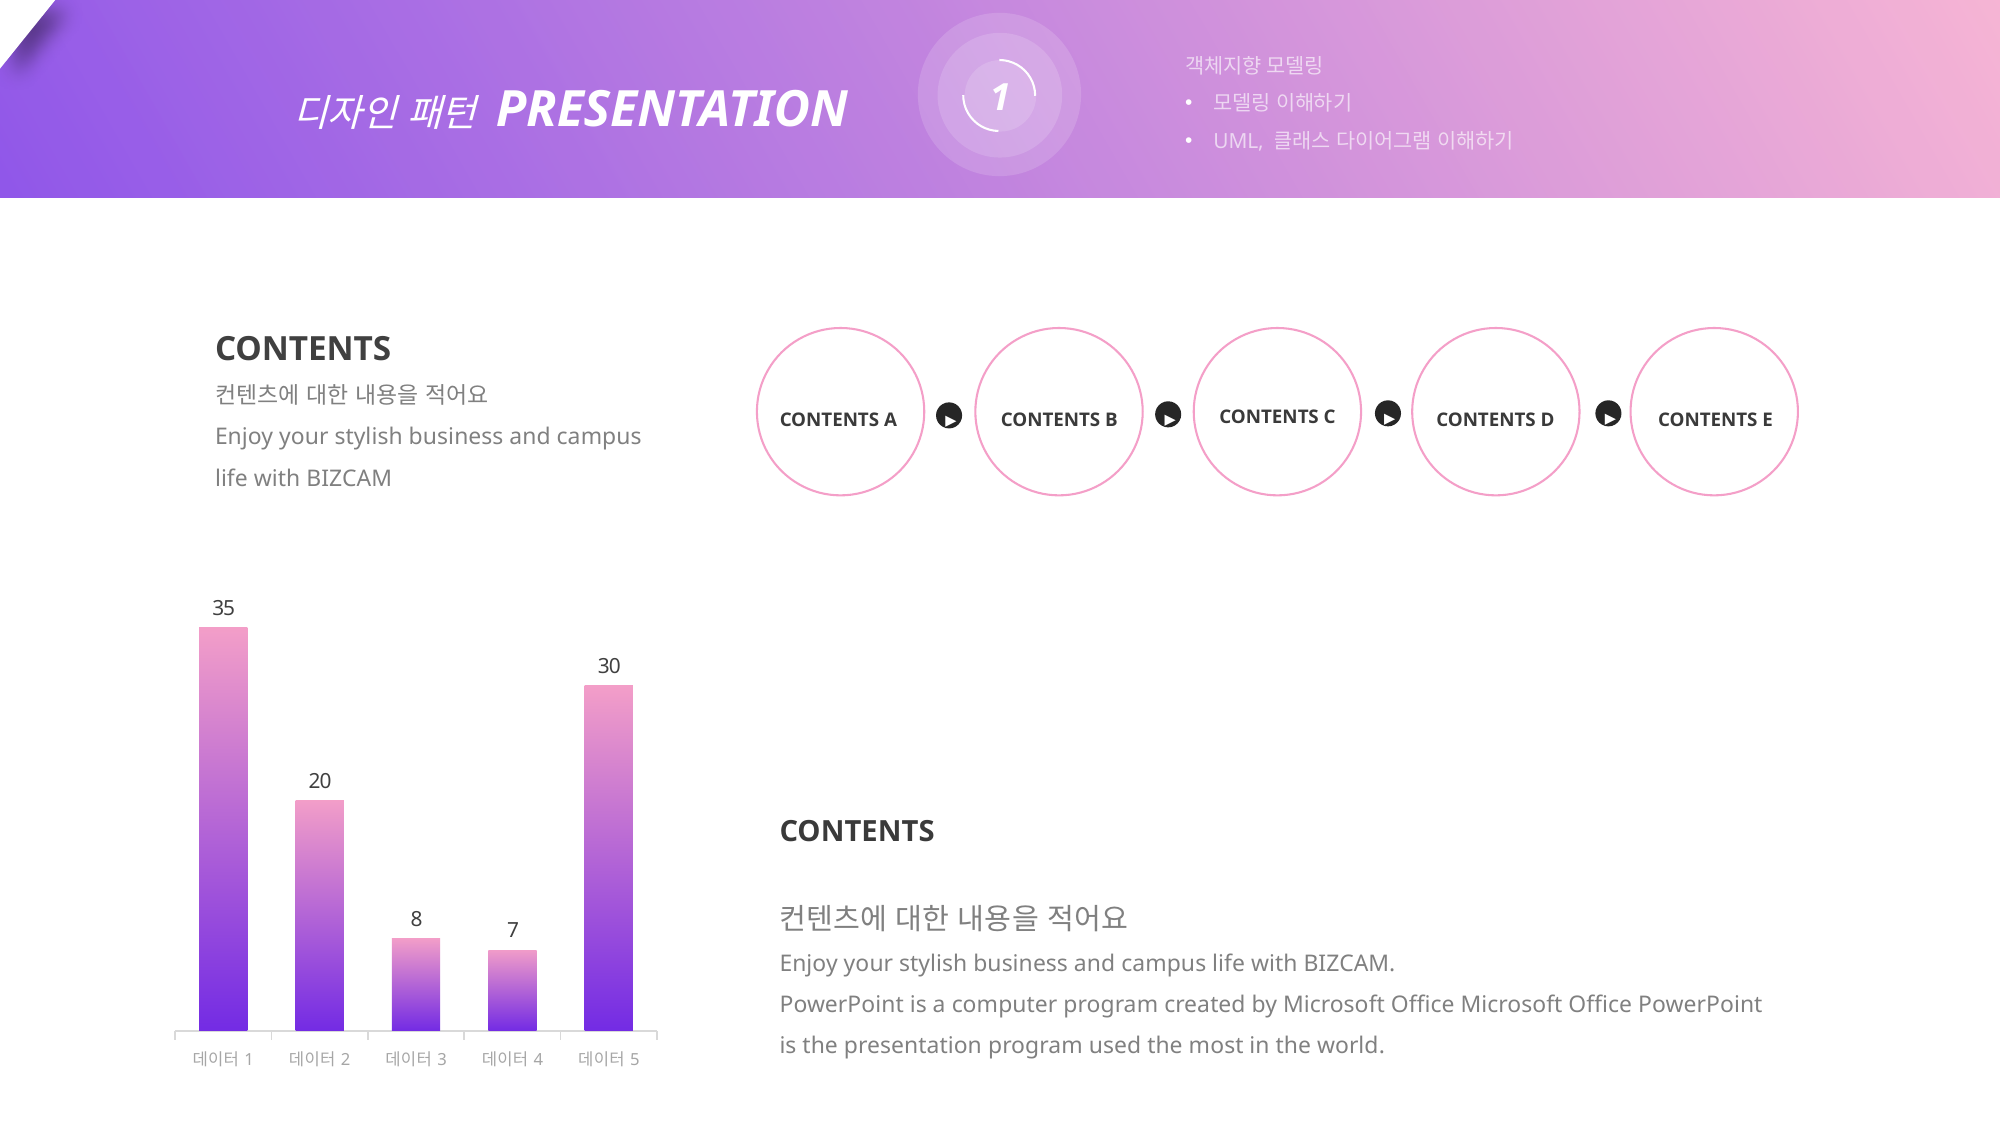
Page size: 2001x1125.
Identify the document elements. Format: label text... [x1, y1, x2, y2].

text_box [1374, 392, 1401, 432]
text_box [1629, 326, 1799, 497]
text_box CONTENTS A [763, 388, 913, 438]
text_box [935, 394, 963, 434]
text_box CONTENTS B [984, 388, 1134, 438]
chart [164, 559, 668, 1081]
text_box [755, 326, 926, 497]
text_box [1595, 392, 1622, 432]
text_box [1414, 326, 1581, 497]
text_box CONTENTS E [1640, 388, 1790, 438]
text_box CONTENTS 컨텐츠에 대한 내용을 적어요 Enjoy your stylish business and campus life with BIZCAM. PowerPoint is a computer program created by Microsoft Office Microsoft Office PowerPoint is the presentation program used the most in the world. [764, 787, 1793, 1066]
text_box [974, 326, 1144, 497]
text_box CONTENTS 컨텐츠에 대한 내용을 적어요 Enjoy your stylish business and campus life with BIZCAM [199, 303, 676, 495]
text_box CONTENTS C [1202, 386, 1352, 435]
text_box CONTENTS D [1414, 388, 1576, 438]
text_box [1155, 393, 1182, 433]
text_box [0, 0, 2000, 198]
text_box [1192, 326, 1363, 497]
